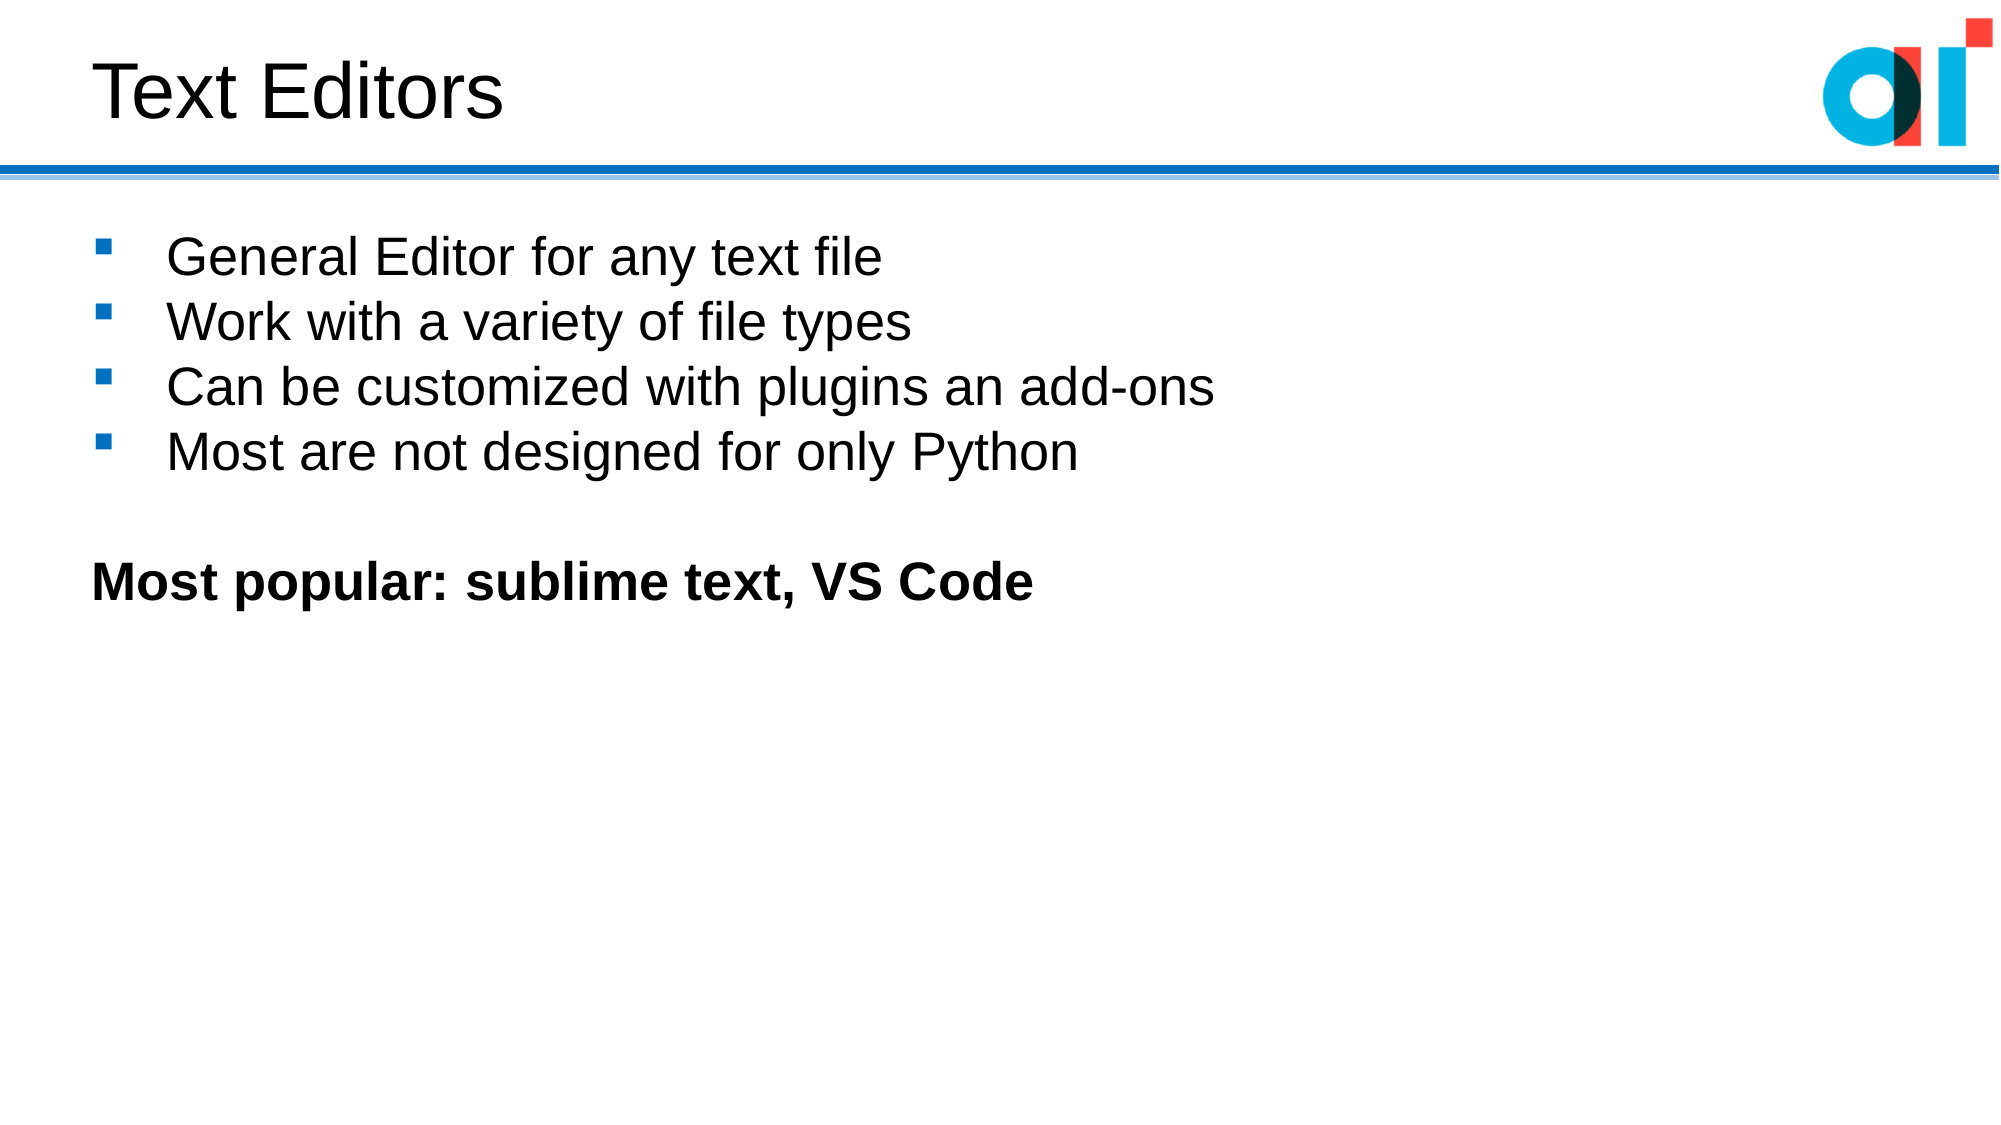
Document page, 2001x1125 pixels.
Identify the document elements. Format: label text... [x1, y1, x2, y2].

text_box Text Editors [76, 42, 1439, 143]
text_box General Editor for any text file Work with a variety of file types Can be customized with plugins an add-ons Most are not designed for only Python Most popular: sublime text, VS Code [76, 214, 1931, 619]
picture [1807, 0, 2000, 162]
